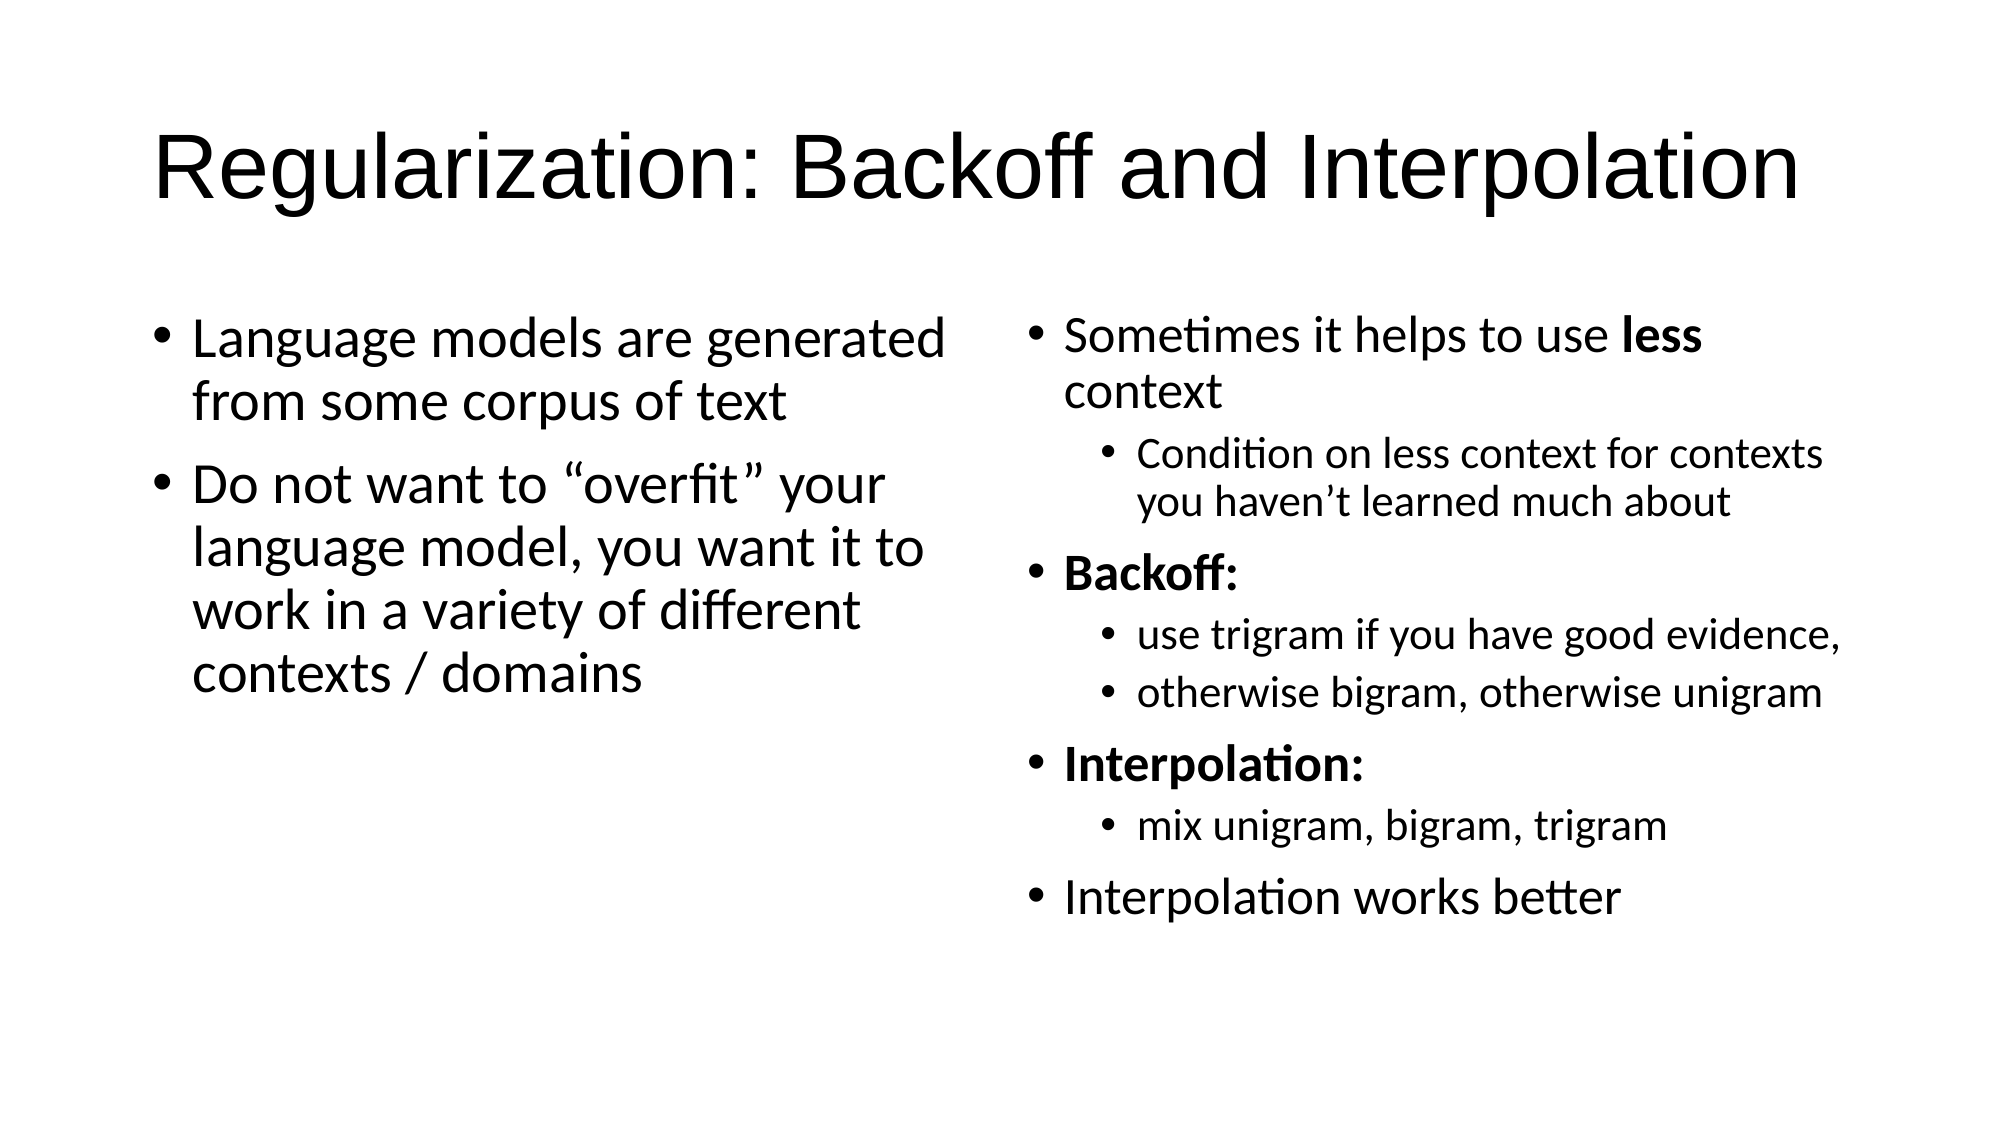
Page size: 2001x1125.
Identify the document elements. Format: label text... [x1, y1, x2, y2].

list Sometimes it helps to use less context Condition on less context for contexts you haven’t learned much about Backoff: use trigram if you have good evidence, otherwise bigram, otherwise unigram Interpolation: mix unigram, bigram, trigram Interpolation works better [1012, 299, 1863, 1014]
title Regularization: Backoff and Interpolation [137, 59, 1863, 278]
list Language models are generated from some corpus of text Do not want to “overfit” your language model, you want it to work in a variety of different contexts / domains [137, 299, 988, 1014]
